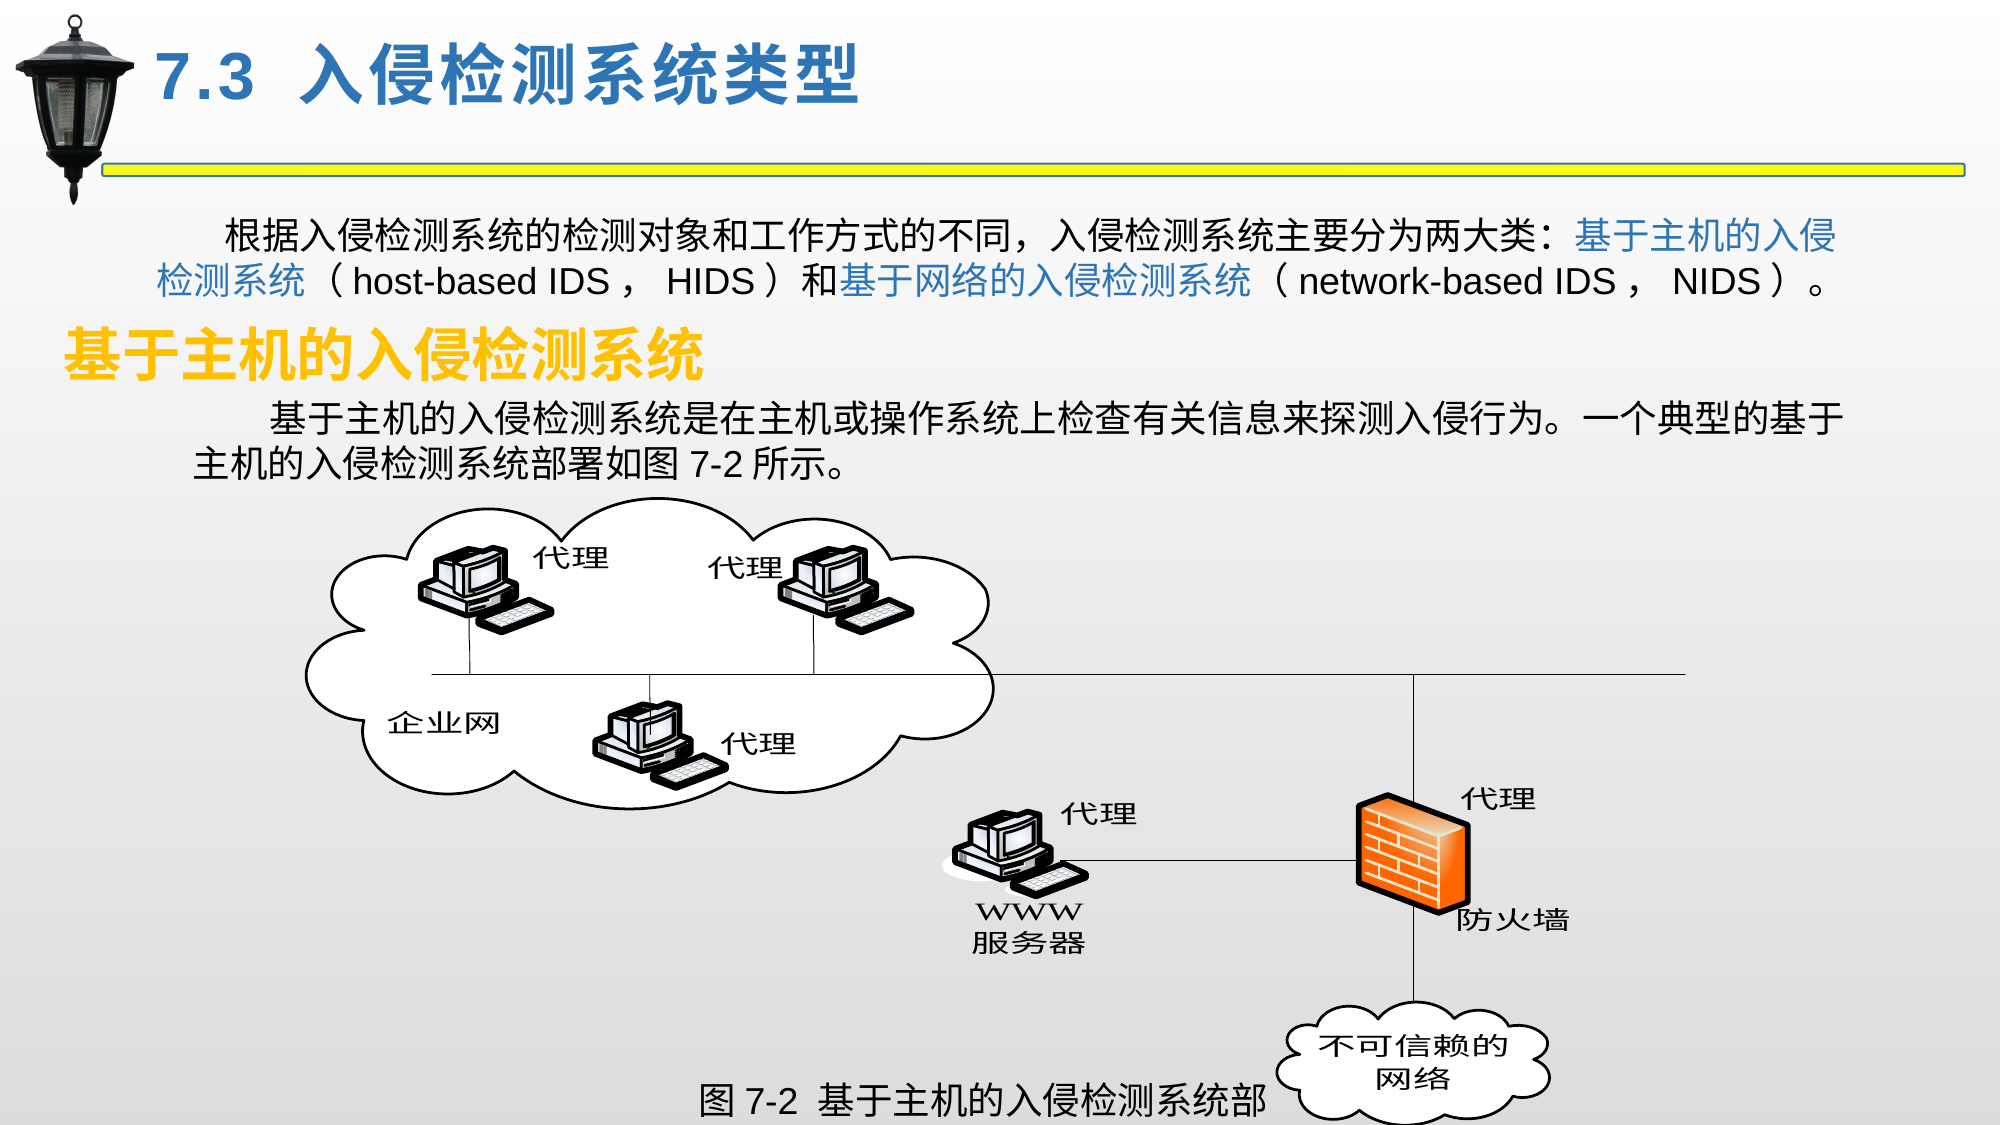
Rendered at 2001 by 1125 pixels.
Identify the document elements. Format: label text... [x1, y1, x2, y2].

text_box 基于主机的入侵检测系统 [49, 310, 720, 396]
text_box 基于主机的入侵检测系统是在主机或操作系统上检查有关信息来探测入侵行为。一个典型的基于主机的入侵检测系统部署如图7-2所示。 [178, 387, 1881, 493]
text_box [9, 6, 1965, 214]
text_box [299, 493, 1692, 1125]
text_box 根据入侵检测系统的检测对象和工作方式的不同，入侵检测系统主要分为两大类：基于主机的入侵检测系统（host-based IDS，HIDS）和基于网络的入侵检测系统（network-based IDS，NIDS）。 [141, 214, 1872, 310]
